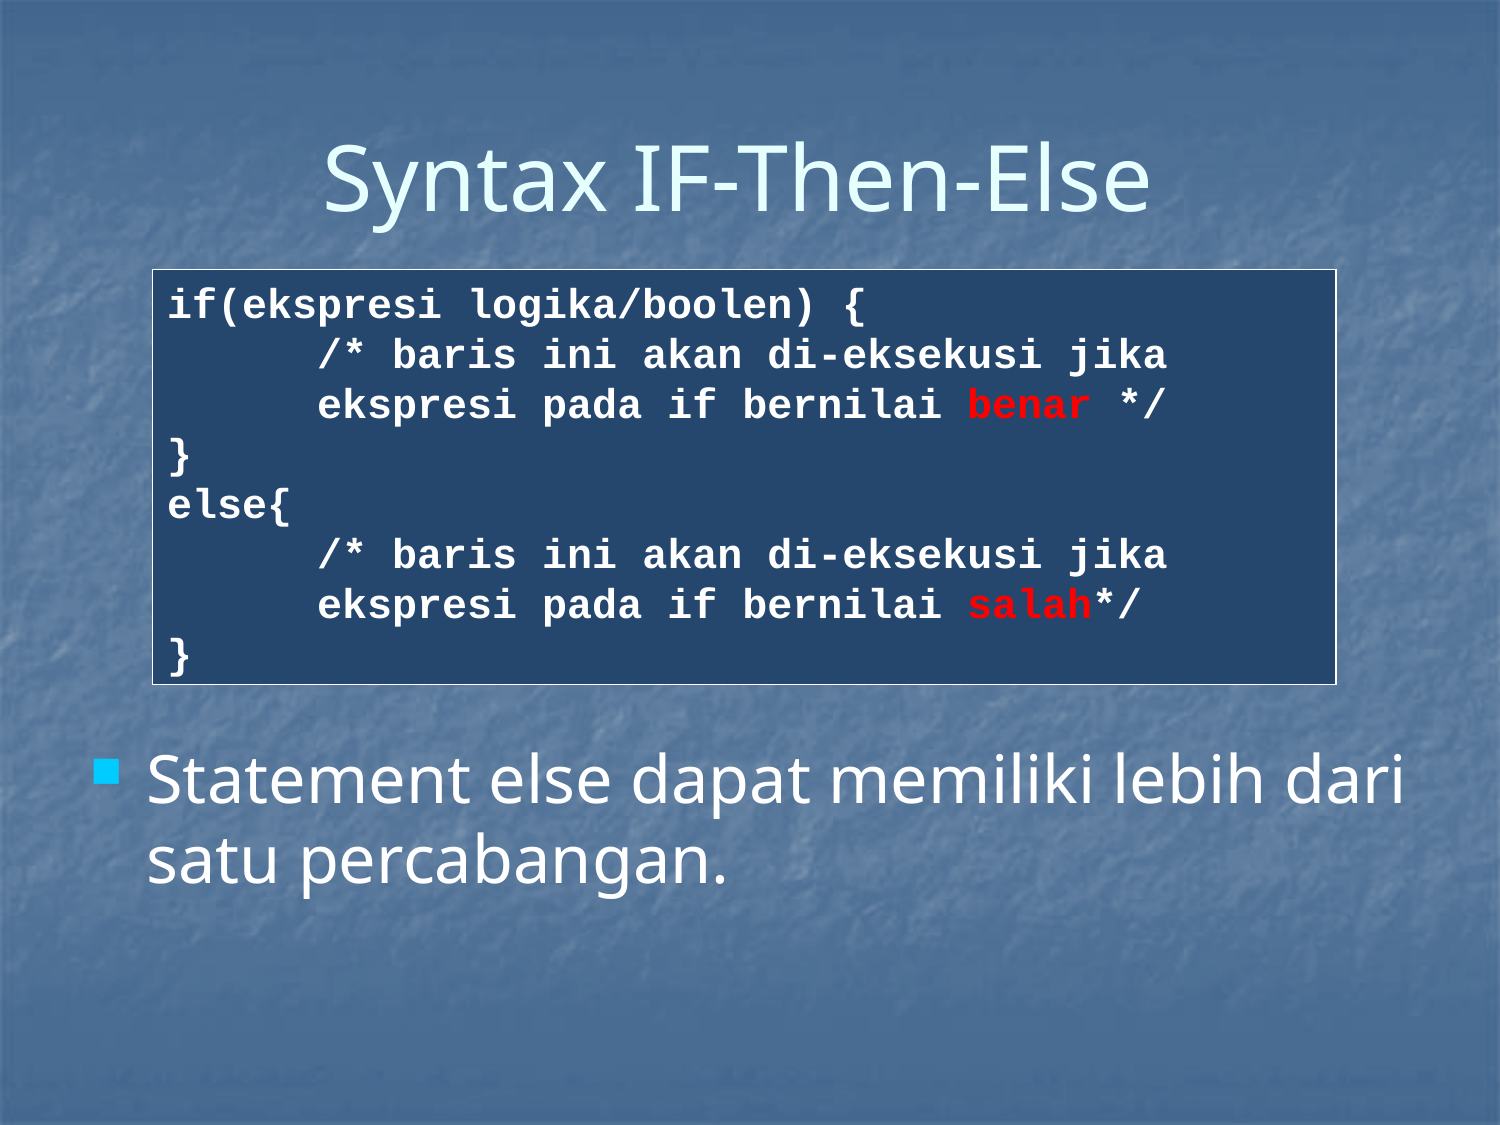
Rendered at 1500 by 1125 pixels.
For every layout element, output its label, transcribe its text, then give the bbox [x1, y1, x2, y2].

text_box if(ekspresi logika/boolen) { /* baris ini akan di-eksekusi jika ekspresi pada if bernilai benar */ } else{ /* baris ini akan di-eksekusi jika ekspresi pada if bernilai salah*/ } [152, 269, 1336, 685]
title Syntax IF-Then-Else [74, 62, 1426, 288]
list Statement else dapat memiliki lebih dari satu percabangan. [74, 729, 1426, 927]
